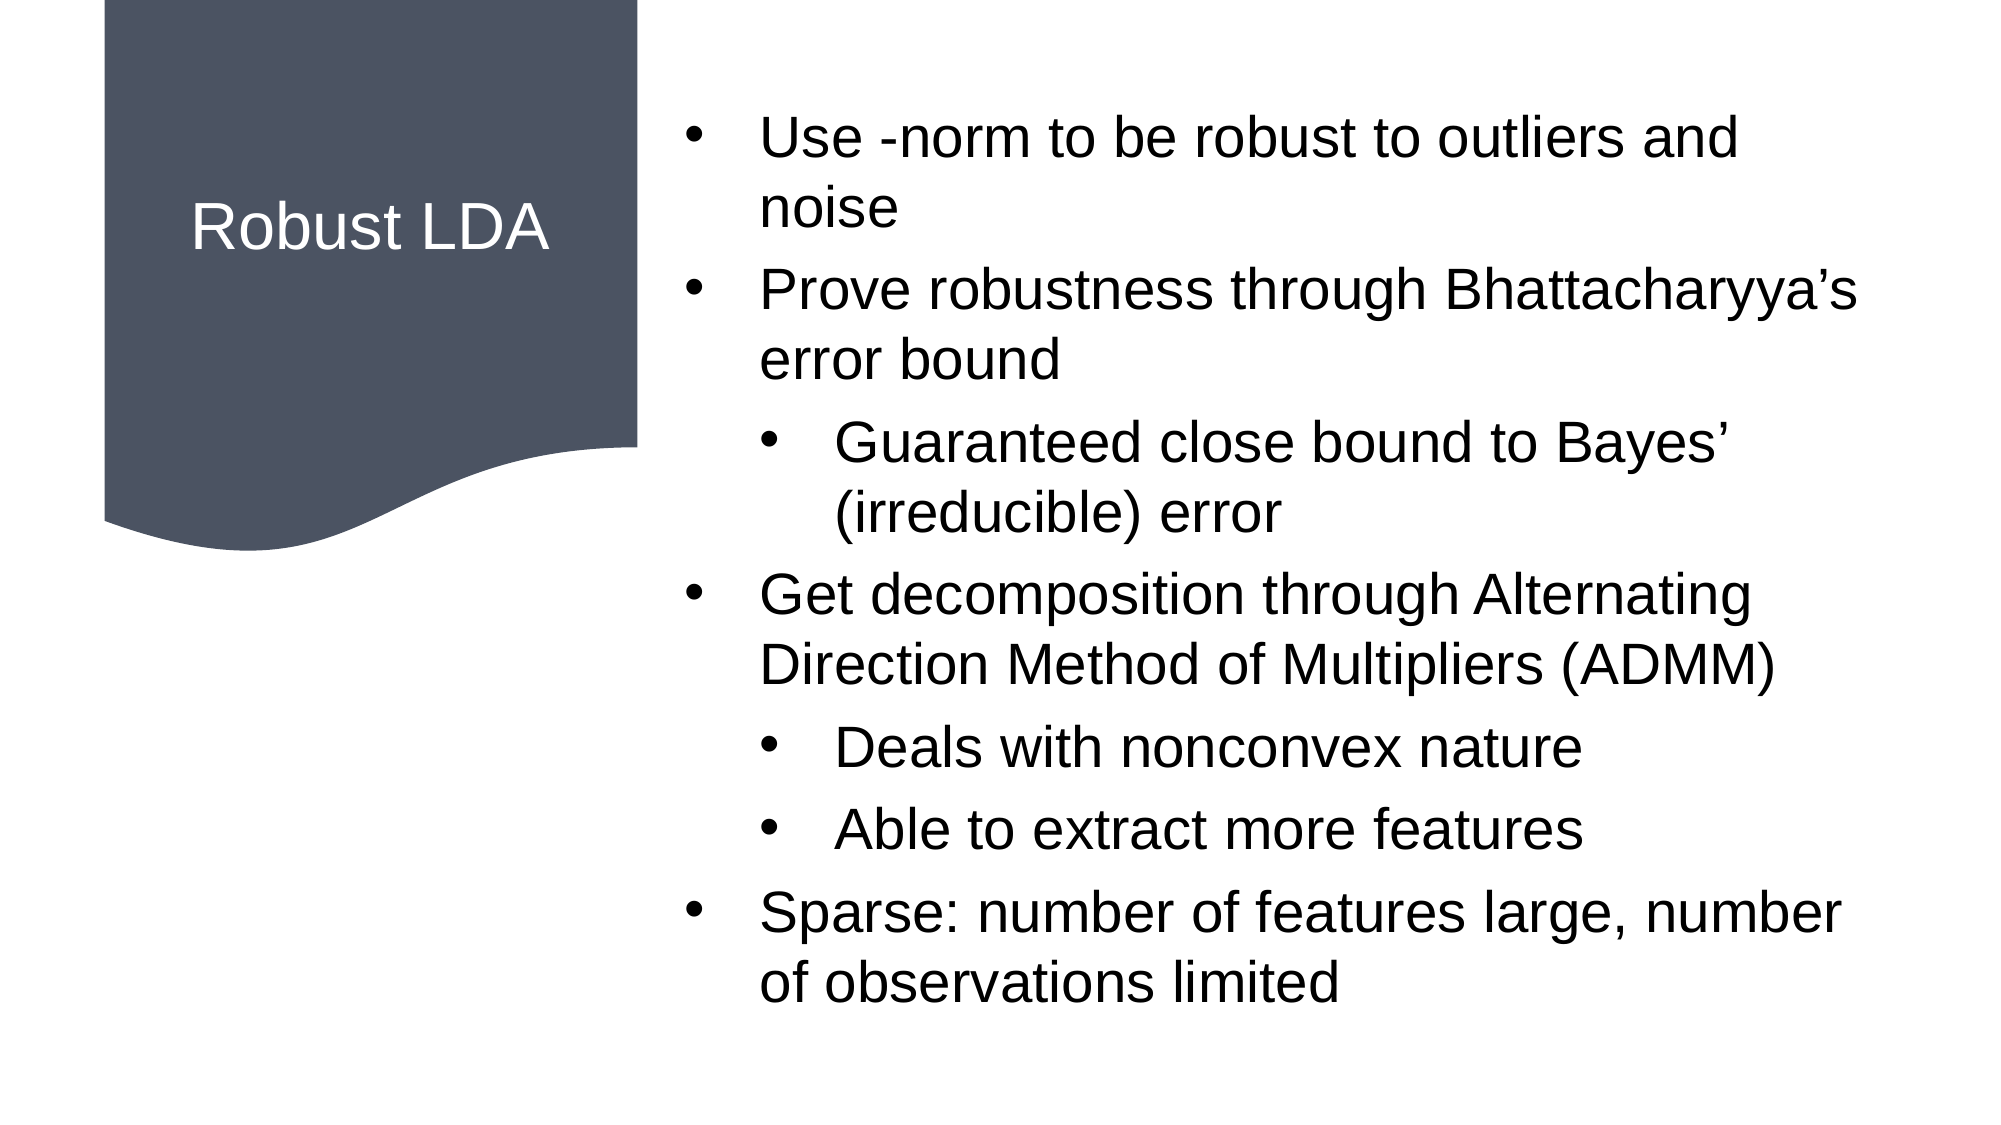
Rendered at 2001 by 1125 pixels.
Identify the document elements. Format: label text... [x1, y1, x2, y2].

title Robust LDA [137, 27, 604, 418]
text_box [103, 0, 639, 552]
